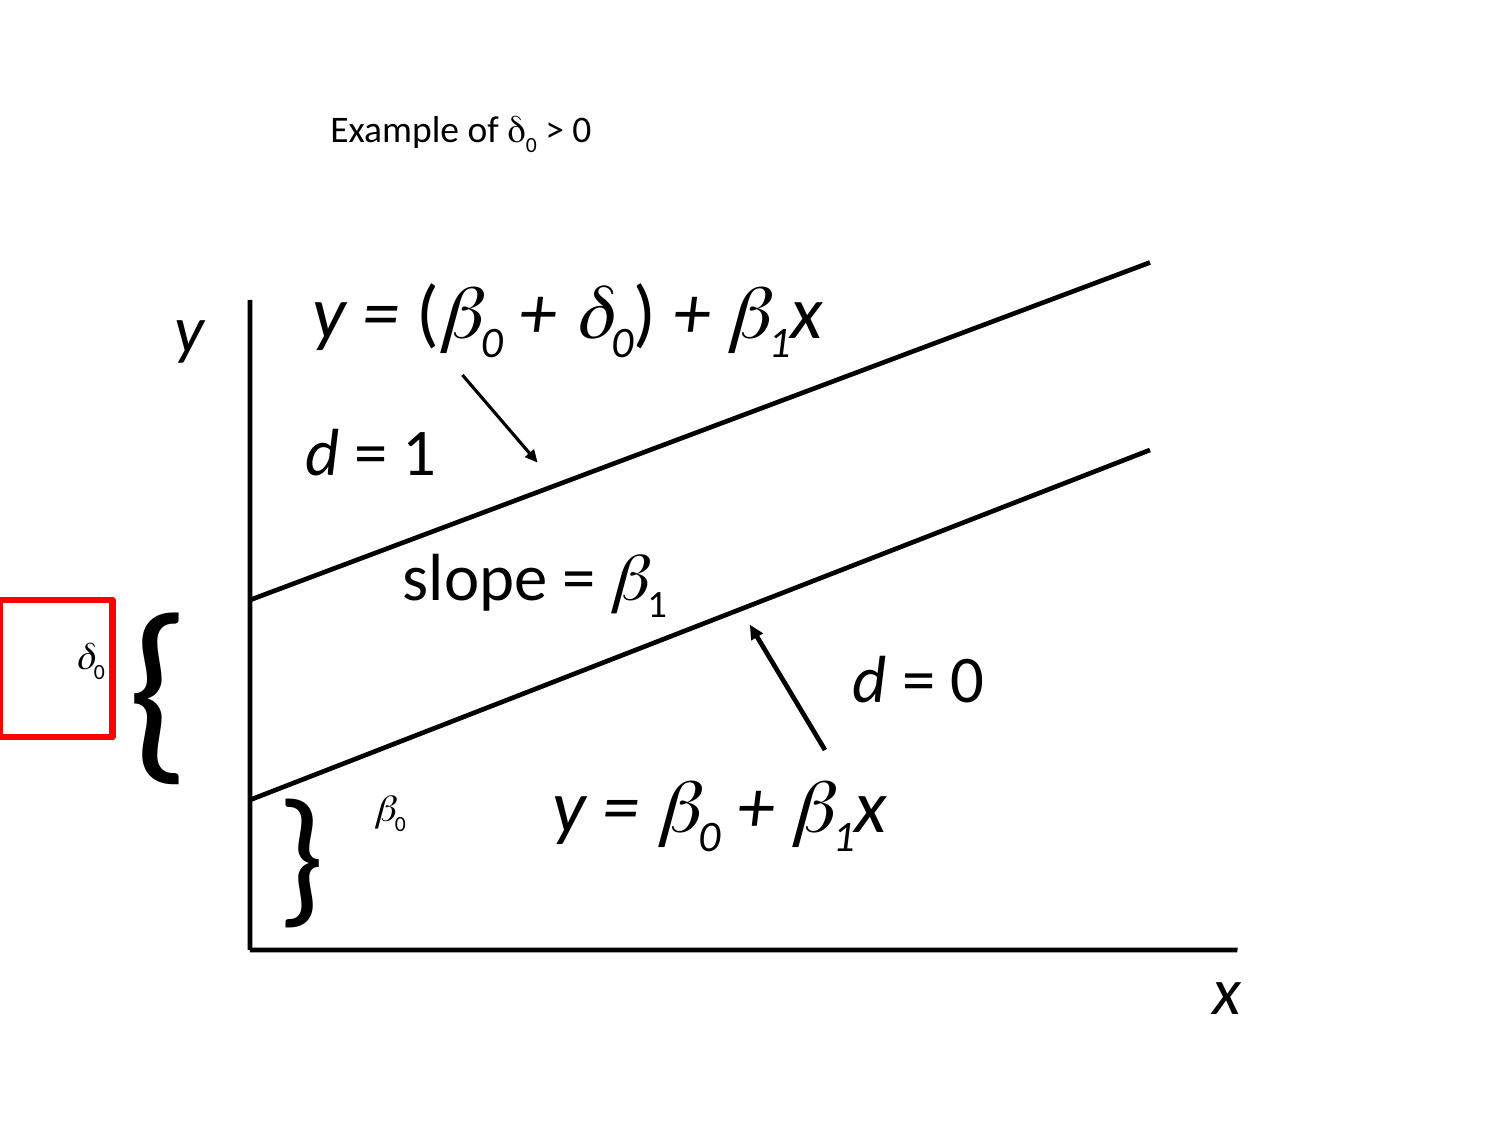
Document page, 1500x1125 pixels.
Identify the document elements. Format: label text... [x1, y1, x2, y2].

text_box y [160, 278, 220, 373]
text_box [750, 624, 826, 751]
text_box x [1197, 940, 1257, 1036]
text_box { [112, 549, 216, 805]
text_box Example of d0 > 0 [315, 98, 607, 164]
text_box y = (b0 + d0) + b1x [297, 255, 903, 374]
text_box b0 [359, 777, 421, 843]
text_box d = 0 [838, 628, 1000, 723]
text_box [0, 598, 115, 739]
text_box slope = b1 [388, 526, 683, 633]
text_box } [262, 749, 340, 945]
text_box [462, 374, 538, 463]
text_box y = b0 + b1x [537, 749, 943, 868]
text_box d0 [115, 624, 120, 691]
text_box d = 1 [290, 401, 452, 496]
